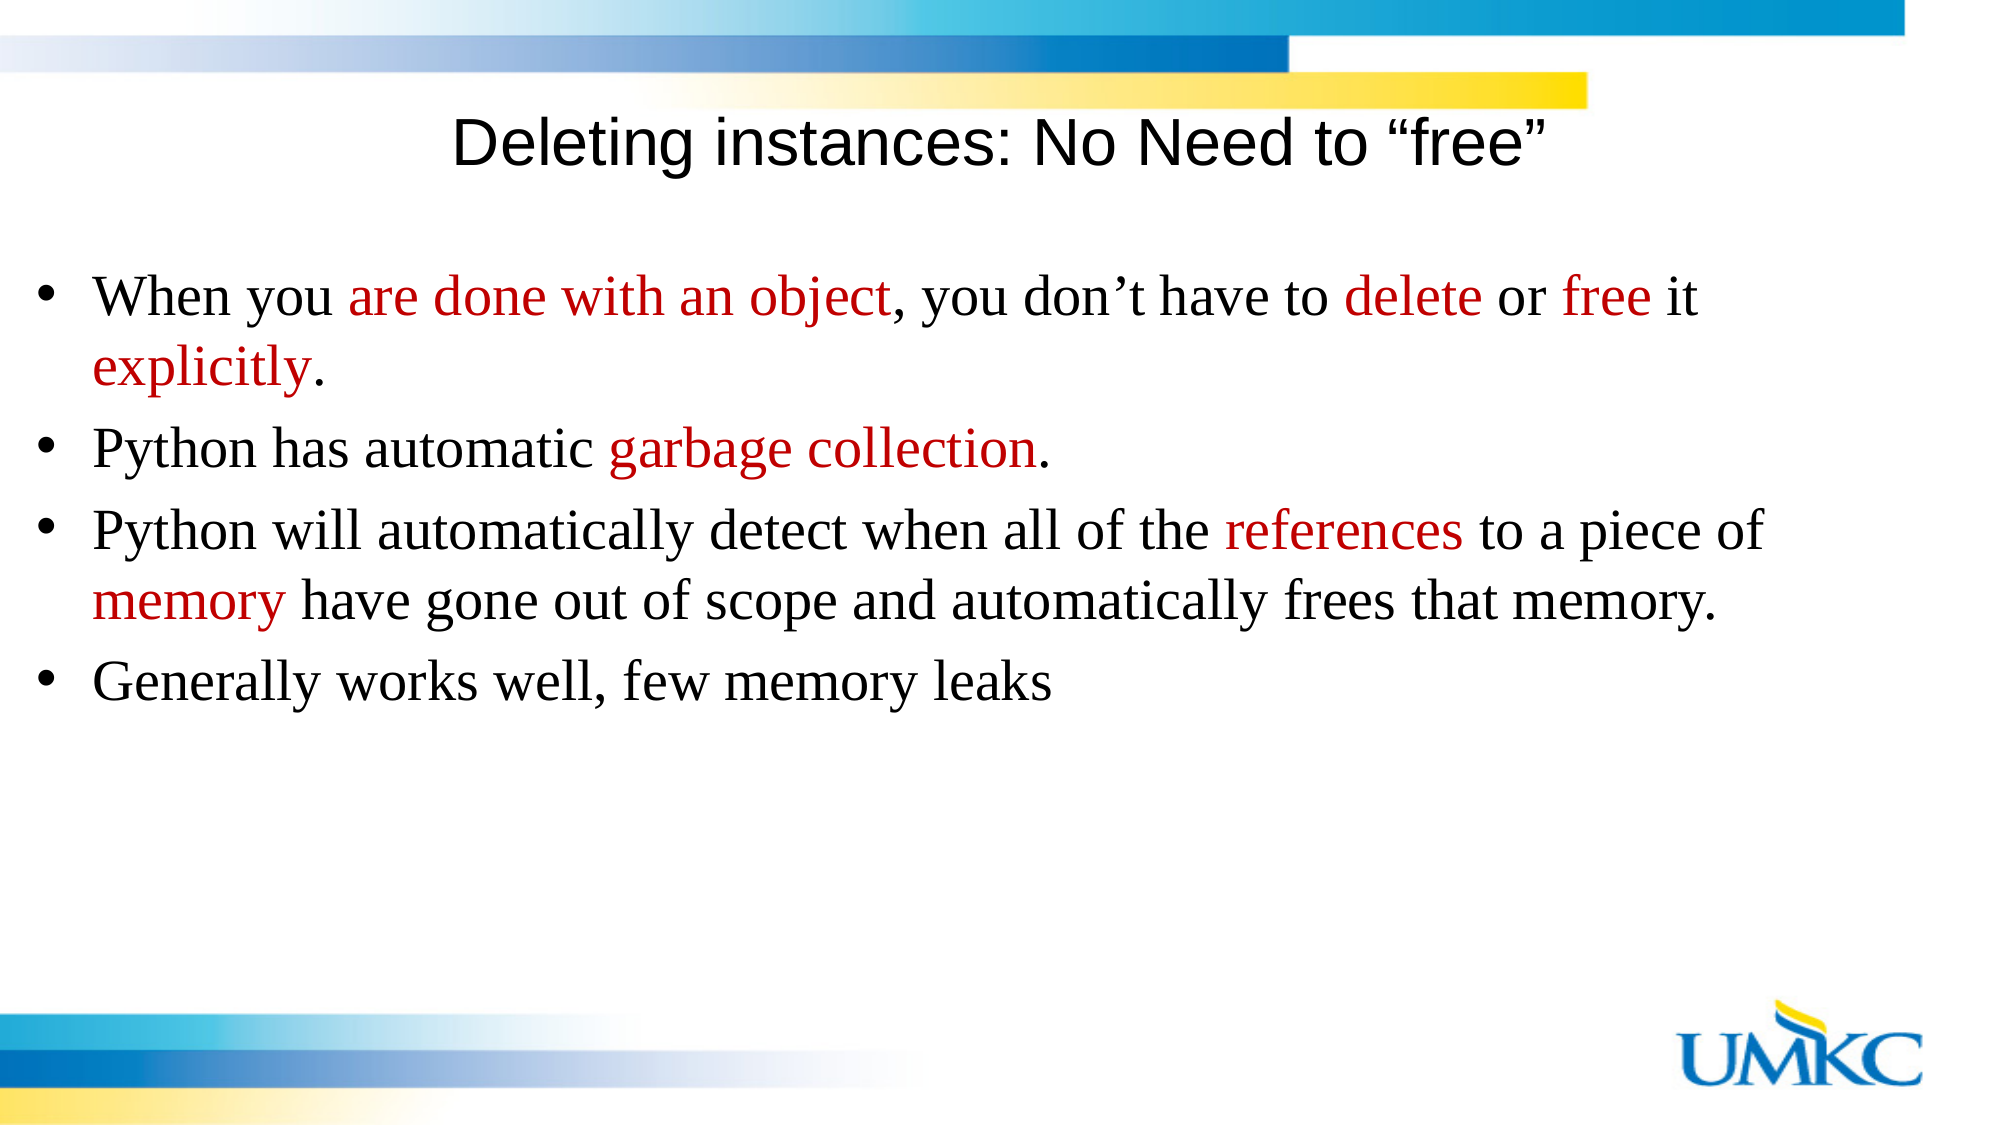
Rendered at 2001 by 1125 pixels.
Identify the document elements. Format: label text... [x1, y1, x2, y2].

title Deleting instances: No Need to “free” [99, 45, 1900, 233]
picture [0, 0, 2001, 1125]
list When you are done with an object, you don’t have to delete or free it explicitly. Python has automatic garbage collection. Python will automatically detect when all of the references to a piece of memory have gone out of scope and automatically frees that memory. Generally works well, few memory leaks [21, 249, 1821, 1050]
